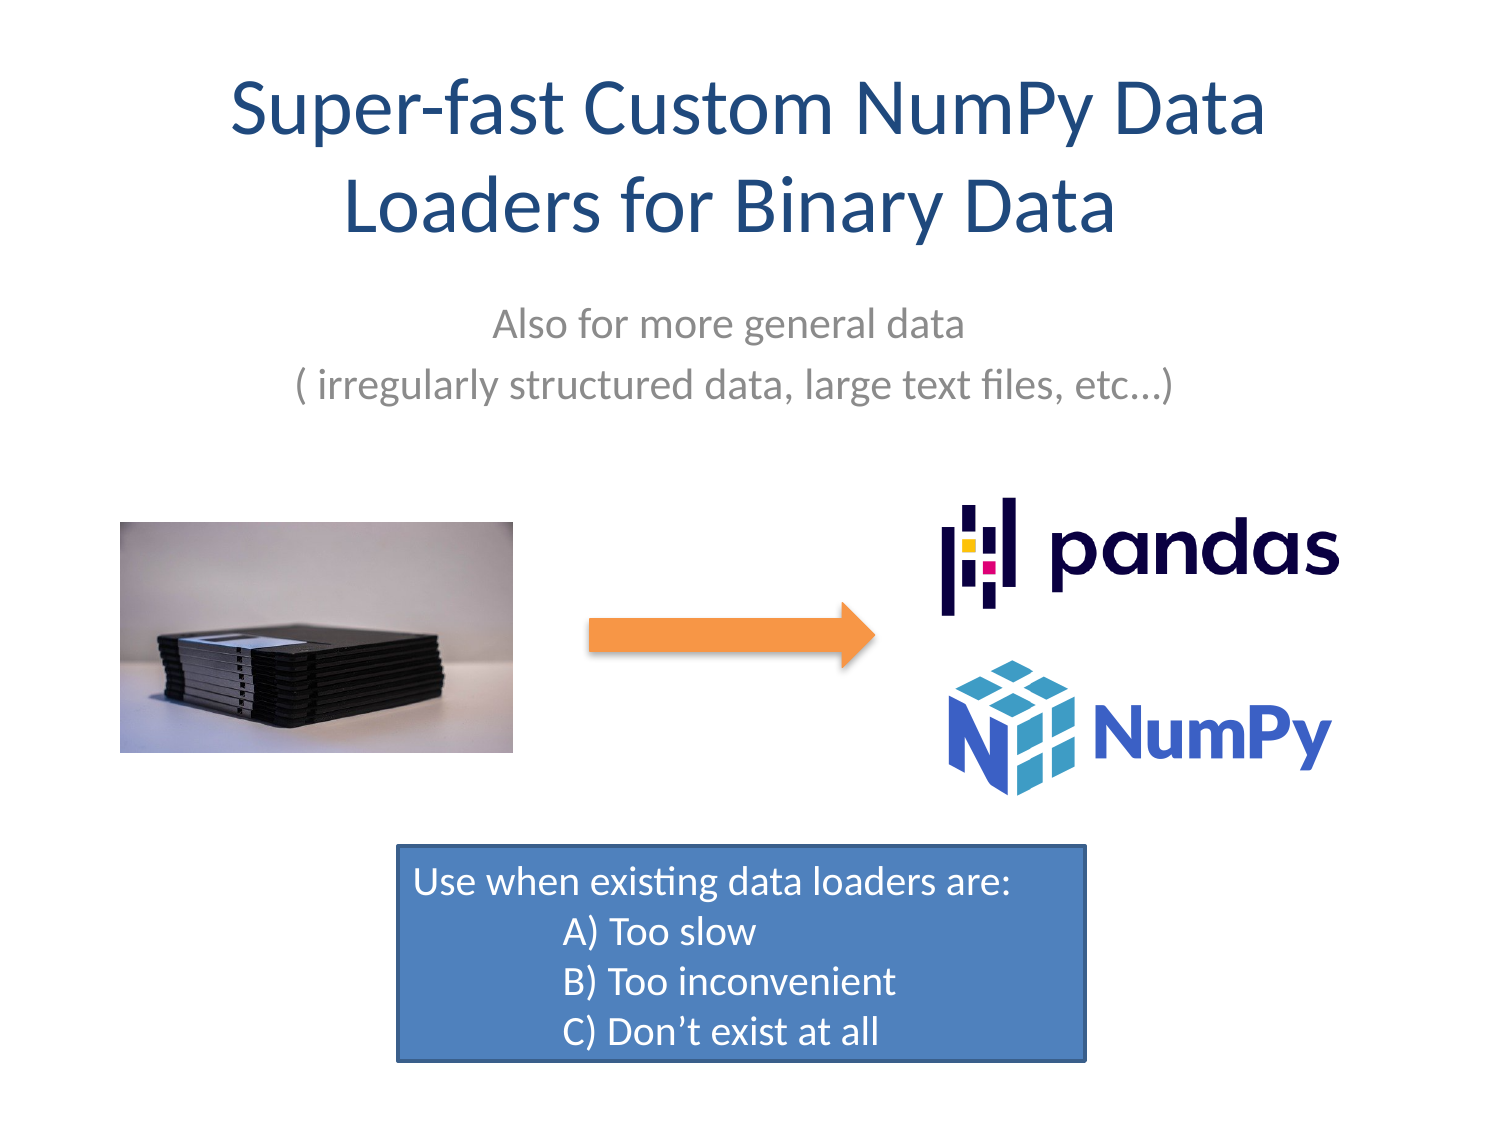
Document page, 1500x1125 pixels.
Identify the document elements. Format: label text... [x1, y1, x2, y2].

title Super-fast Custom NumPy Data Loaders for Binary Data [168, 44, 1332, 257]
subtitle Also for more general data ( irregularly structured data, large text files, etc…) [253, 286, 1215, 450]
text_box [589, 602, 876, 668]
text_box Use when existing data loaders are: A) Too slow B) Too inconvenient C) Don’t exist at all [396, 844, 1087, 1063]
picture [120, 521, 513, 753]
picture [921, 468, 1359, 827]
